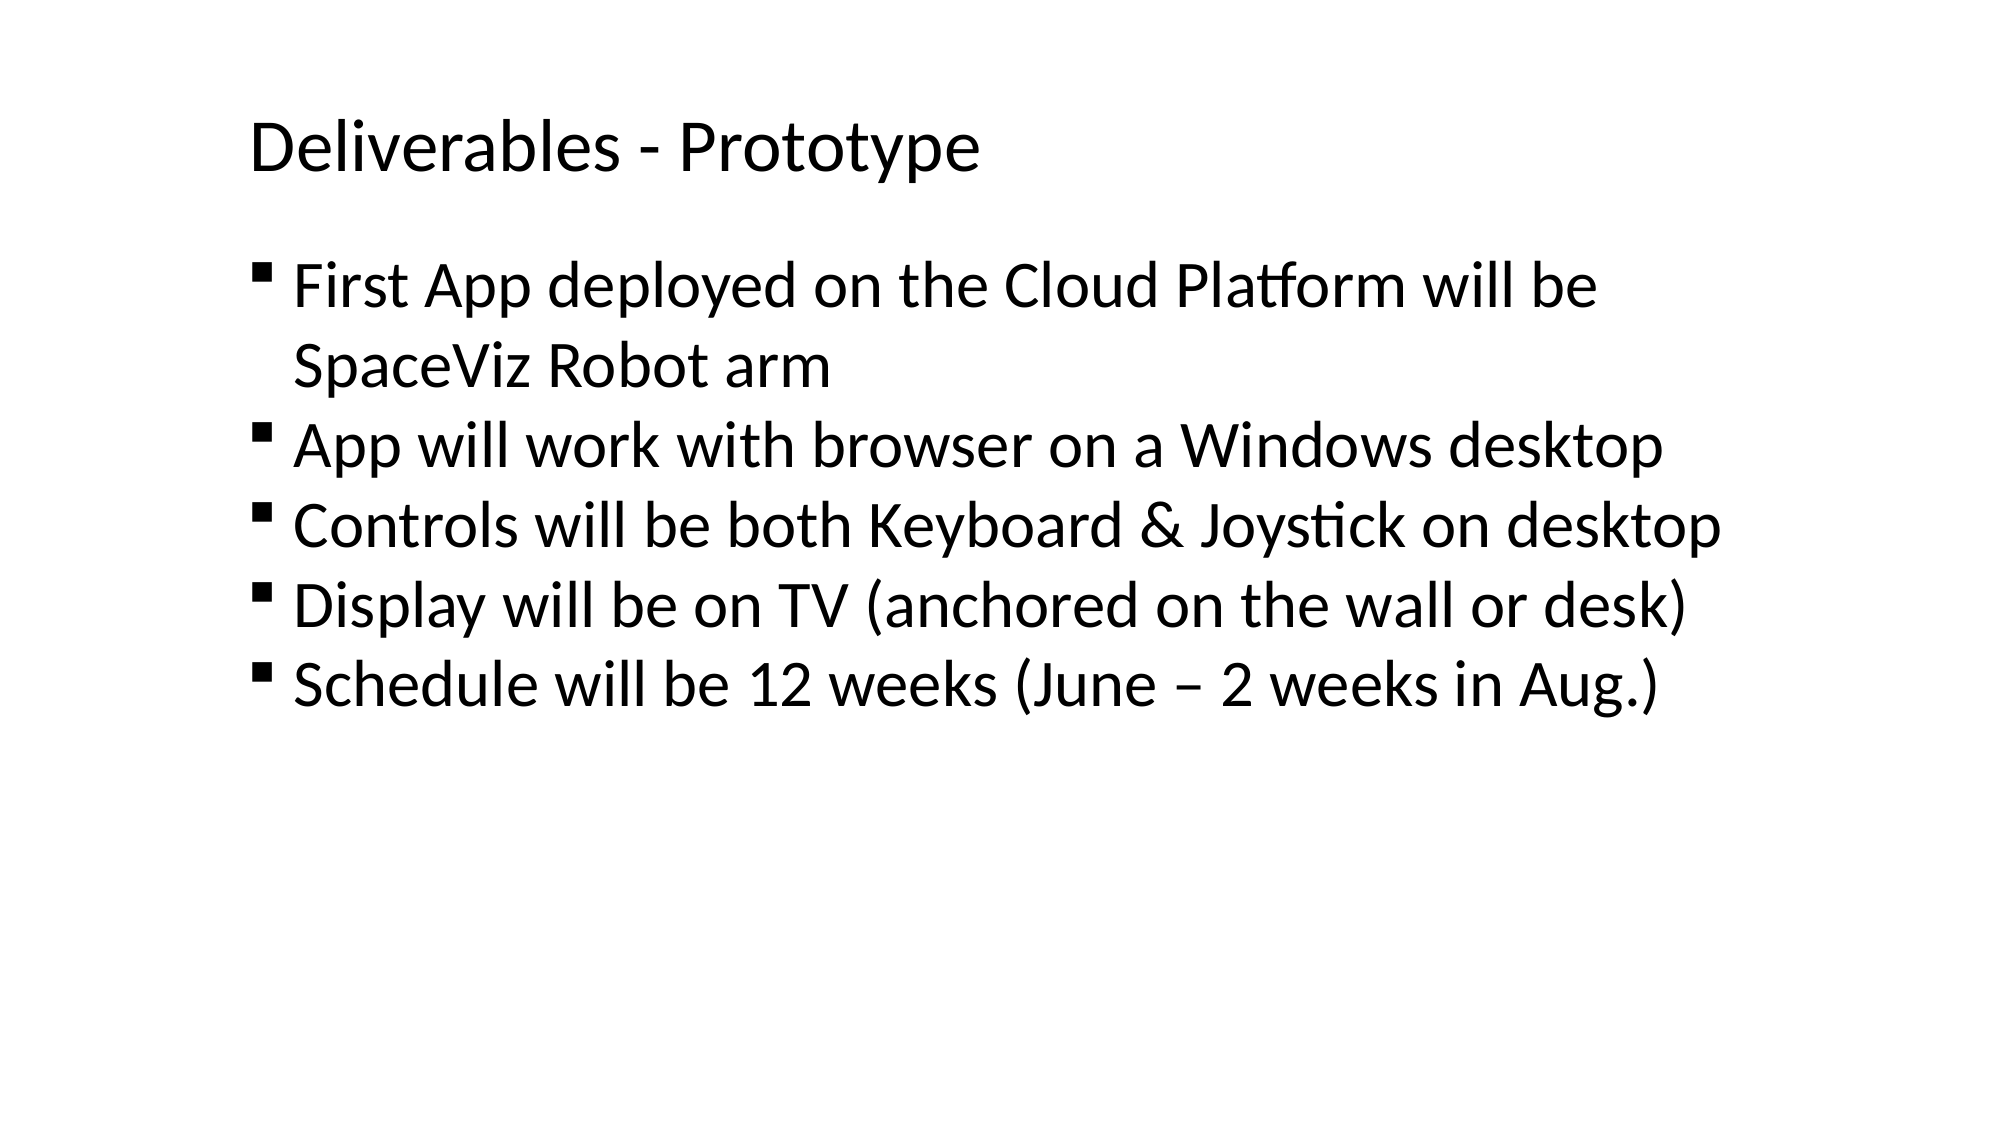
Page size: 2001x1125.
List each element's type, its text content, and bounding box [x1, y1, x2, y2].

text_box Deliverables - Prototype [235, 88, 1023, 194]
text_box First App deployed on the Cloud Platform will be SpaceViz Robot arm App will work with browser on a Windows desktop Controls will be both Keyboard & Joystick on desktop Display will be on TV (anchored on the wall or desk) Schedule will be 12 weeks (June – 2 weeks in Aug.) [232, 233, 1750, 948]
